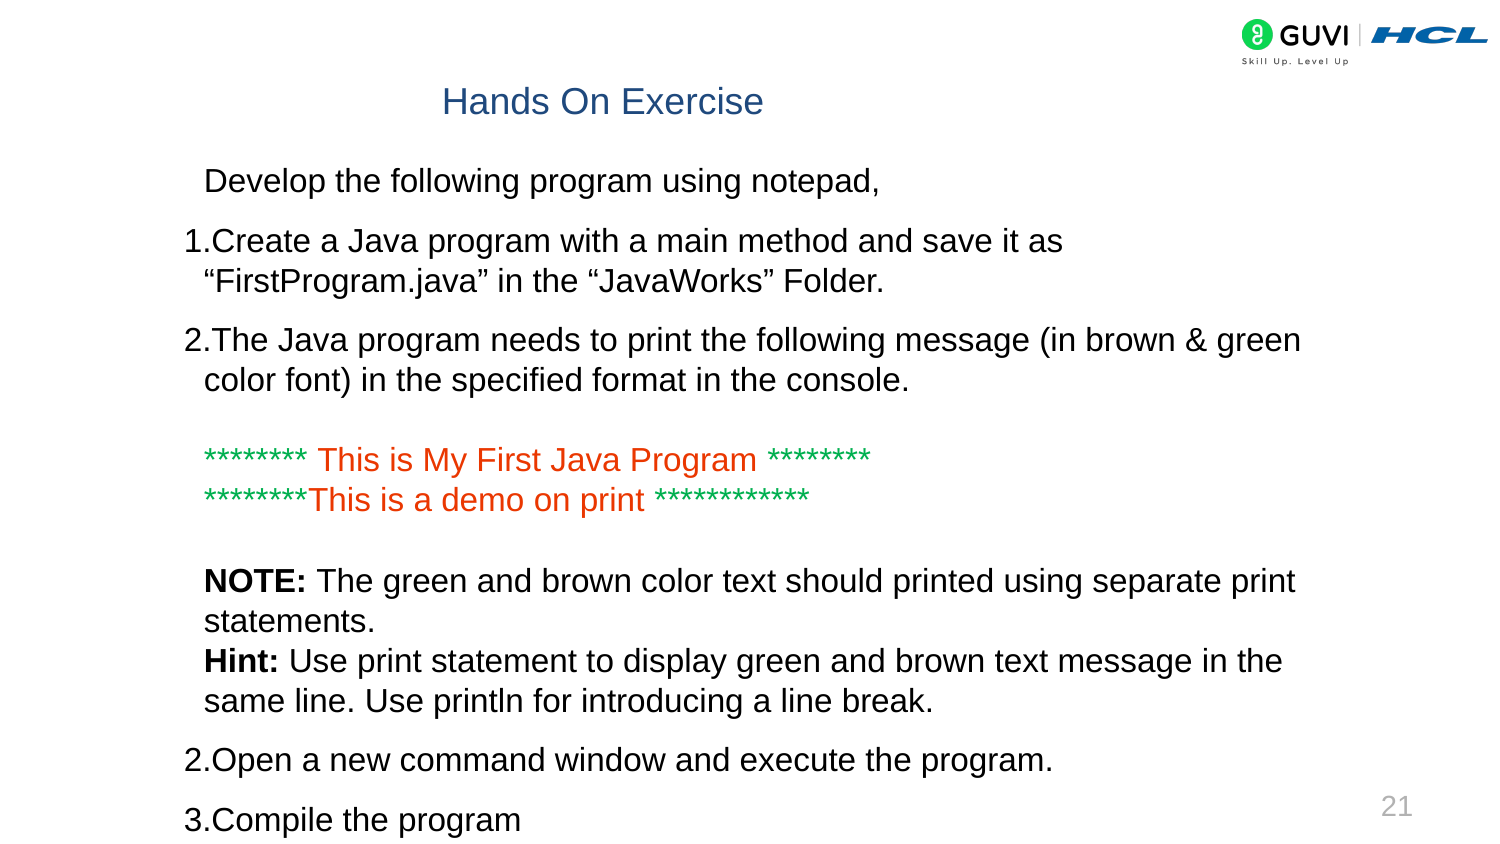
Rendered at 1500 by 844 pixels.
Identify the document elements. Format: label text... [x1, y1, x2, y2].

text_box Hands On Exercise [427, 69, 780, 130]
picture [1242, 18, 1488, 71]
slide_number 21 [1074, 782, 1425, 827]
text_box Develop the following program using notepad, Create a Java program with a main method and save it as “FirstProgram.java” in the “JavaWorks” Folder. The Java program needs to print the following message (in brown & green color font) in the specified format in the console. ******** This is My First Java Program ******** ********This is a demo on print ************ NOTE: The green and brown color text should printed using separate print statements. Hint: Use print statement to display green and brown text message in the same line. Use println for introducing a line break. Open a new command window and execute the program. Compile the program [183, 159, 1323, 838]
